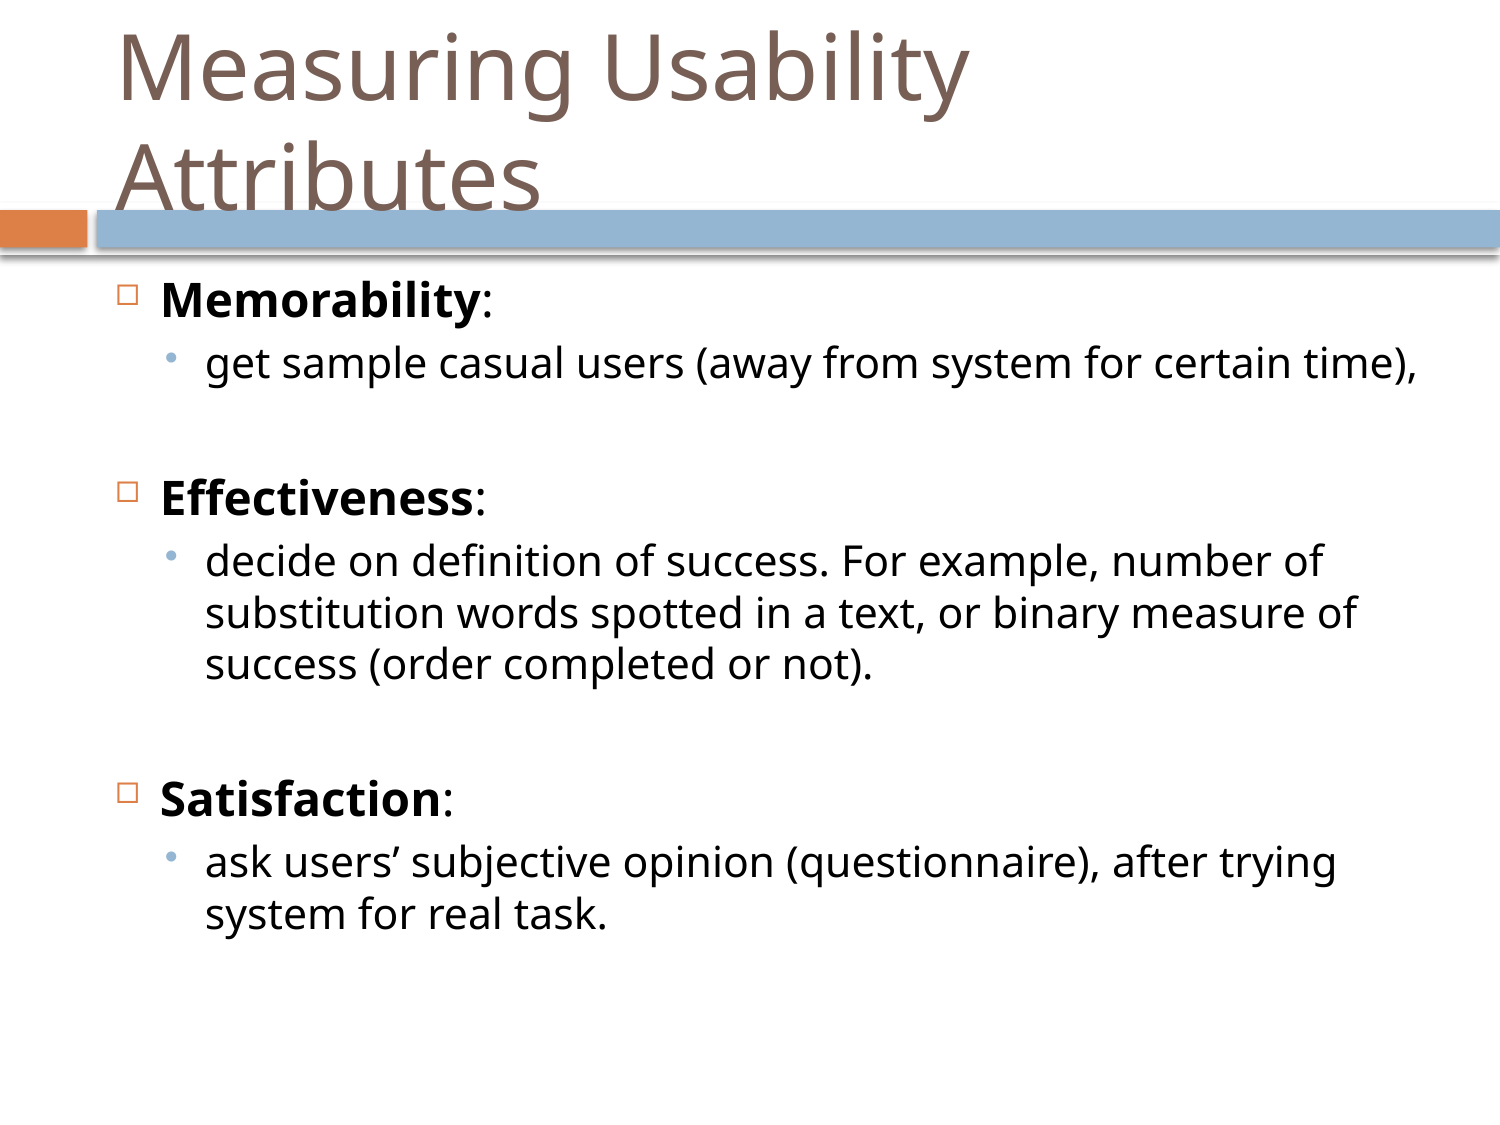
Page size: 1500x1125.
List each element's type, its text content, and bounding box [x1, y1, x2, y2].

title Measuring Usability Attributes [100, 37, 1438, 200]
list Memorability: get sample casual users (away from system for certain time), Effectiveness: decide on definition of success. For example, number of substitution words spotted in a text, or binary measure of success (order completed or not). Satisfaction: ask users’ subjective opinion (questionnaire), after trying system for real task. [100, 262, 1438, 1000]
